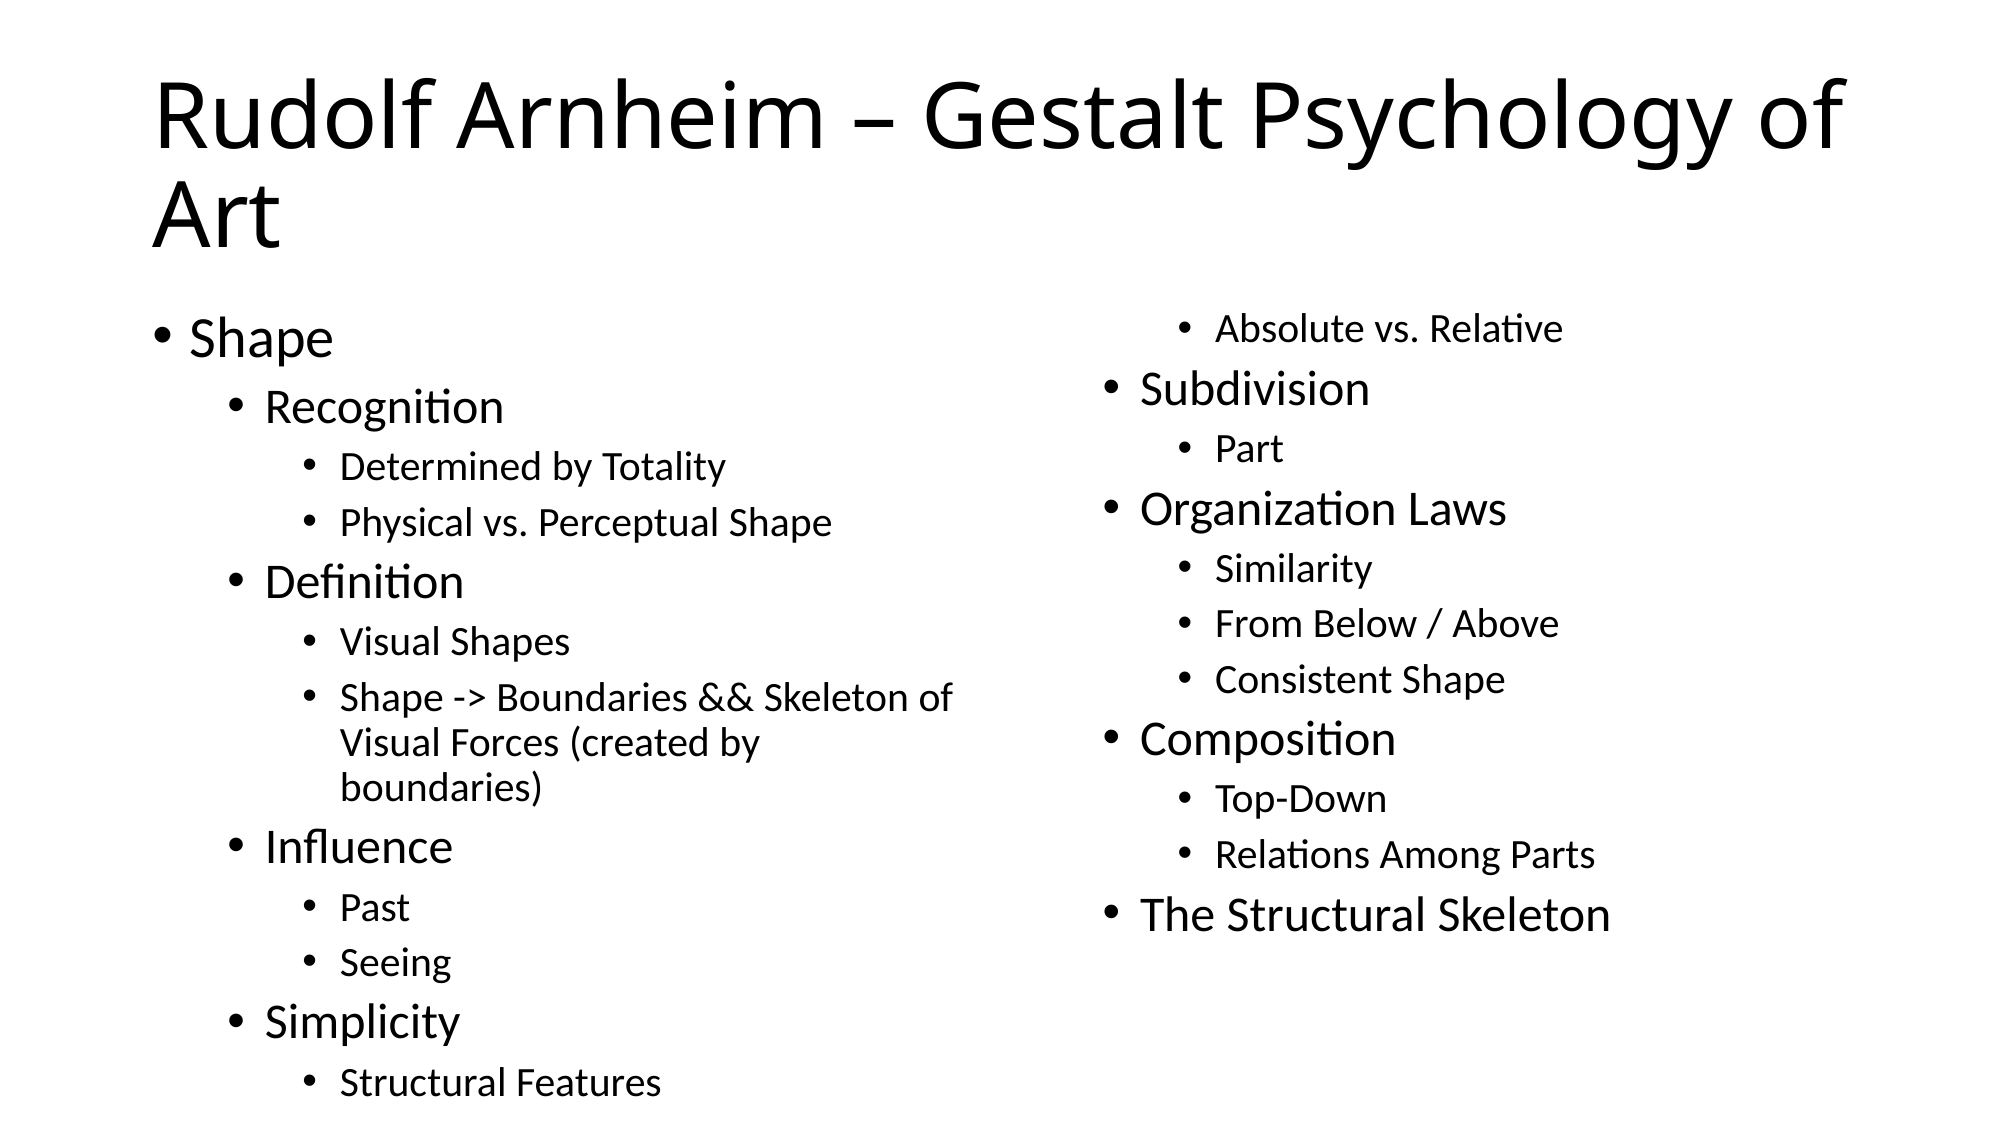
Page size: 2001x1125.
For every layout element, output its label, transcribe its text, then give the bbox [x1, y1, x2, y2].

list Absolute vs. Relative Subdivision Part Organization Laws Similarity From Below / Above Consistent Shape Composition Top-Down Relations Among Parts The Structural Skeleton [1012, 299, 1863, 1125]
title Rudolf Arnheim – Gestalt Psychology of Art [137, 59, 1863, 278]
list Shape Recognition Determined by Totality Physical vs. Perceptual Shape Definition Visual Shapes Shape -> Boundaries && Skeleton of Visual Forces (created by boundaries) Influence Past Seeing Simplicity Structural Features [137, 299, 988, 1125]
